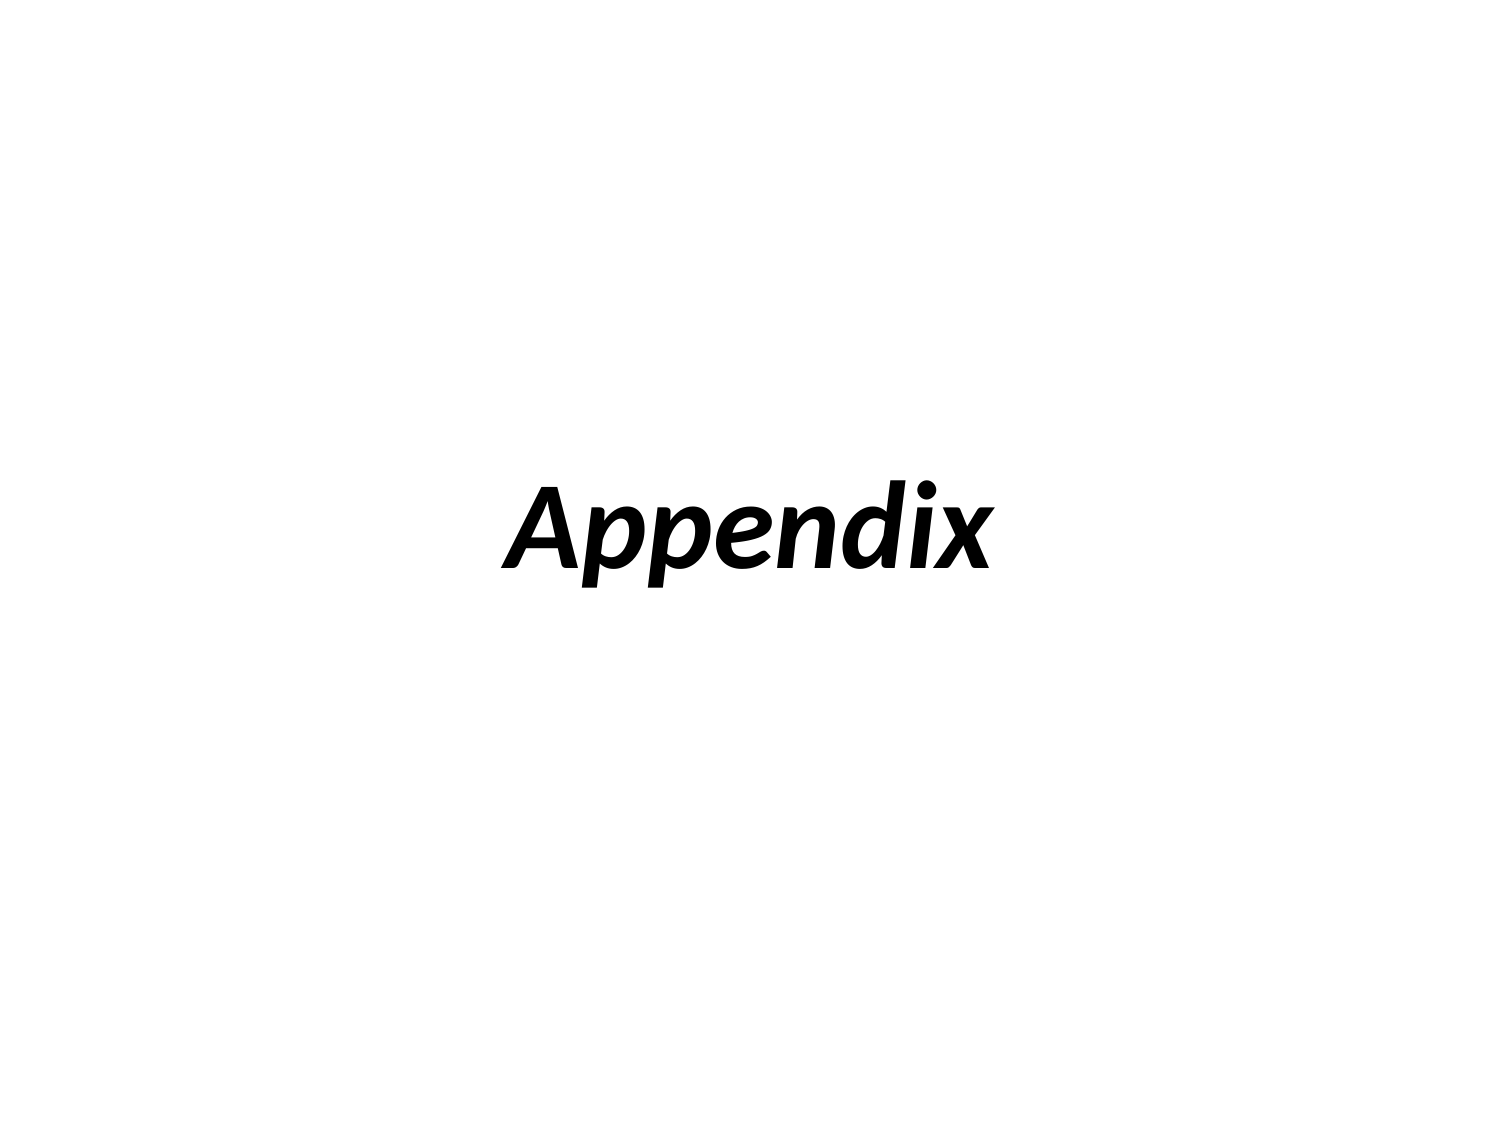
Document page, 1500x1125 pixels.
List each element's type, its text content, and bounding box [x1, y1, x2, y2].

title Appendix [0, 425, 1500, 613]
